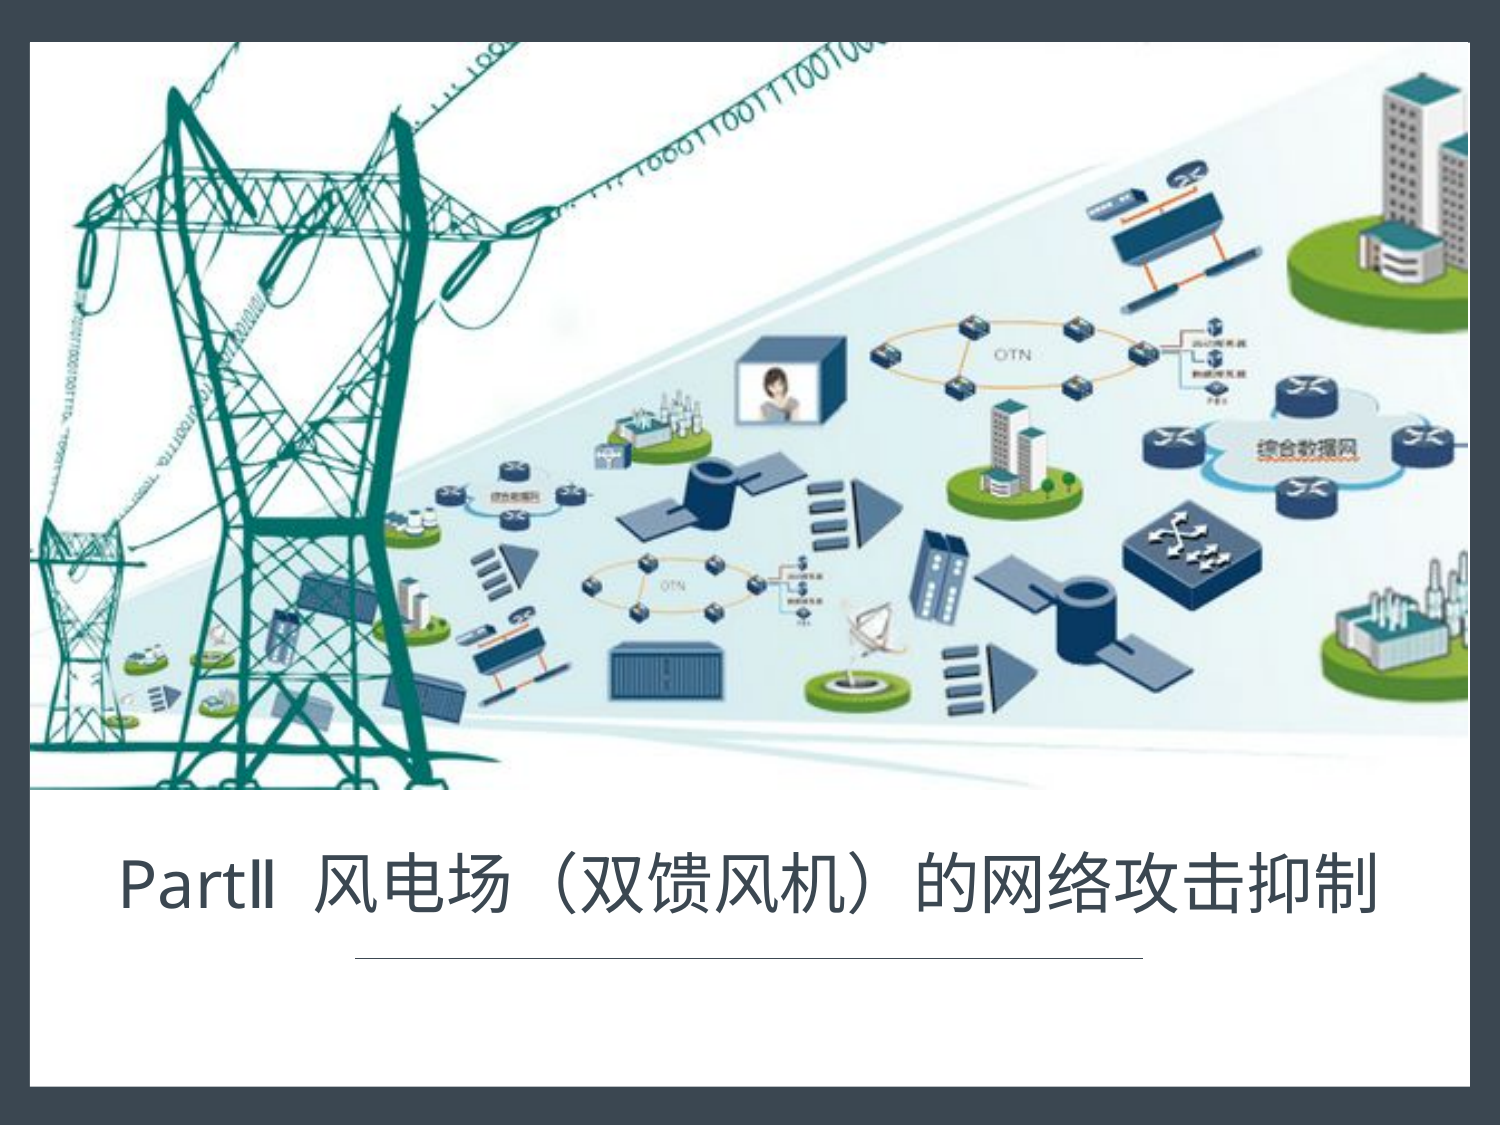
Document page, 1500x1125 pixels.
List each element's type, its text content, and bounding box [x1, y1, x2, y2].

text_box [29, 41, 1471, 1088]
title PartⅡ 风电场（双馈风机）的网络攻击抑制 [30, 816, 1468, 931]
text_box [0, 0, 1500, 1125]
picture [29, 42, 1468, 790]
